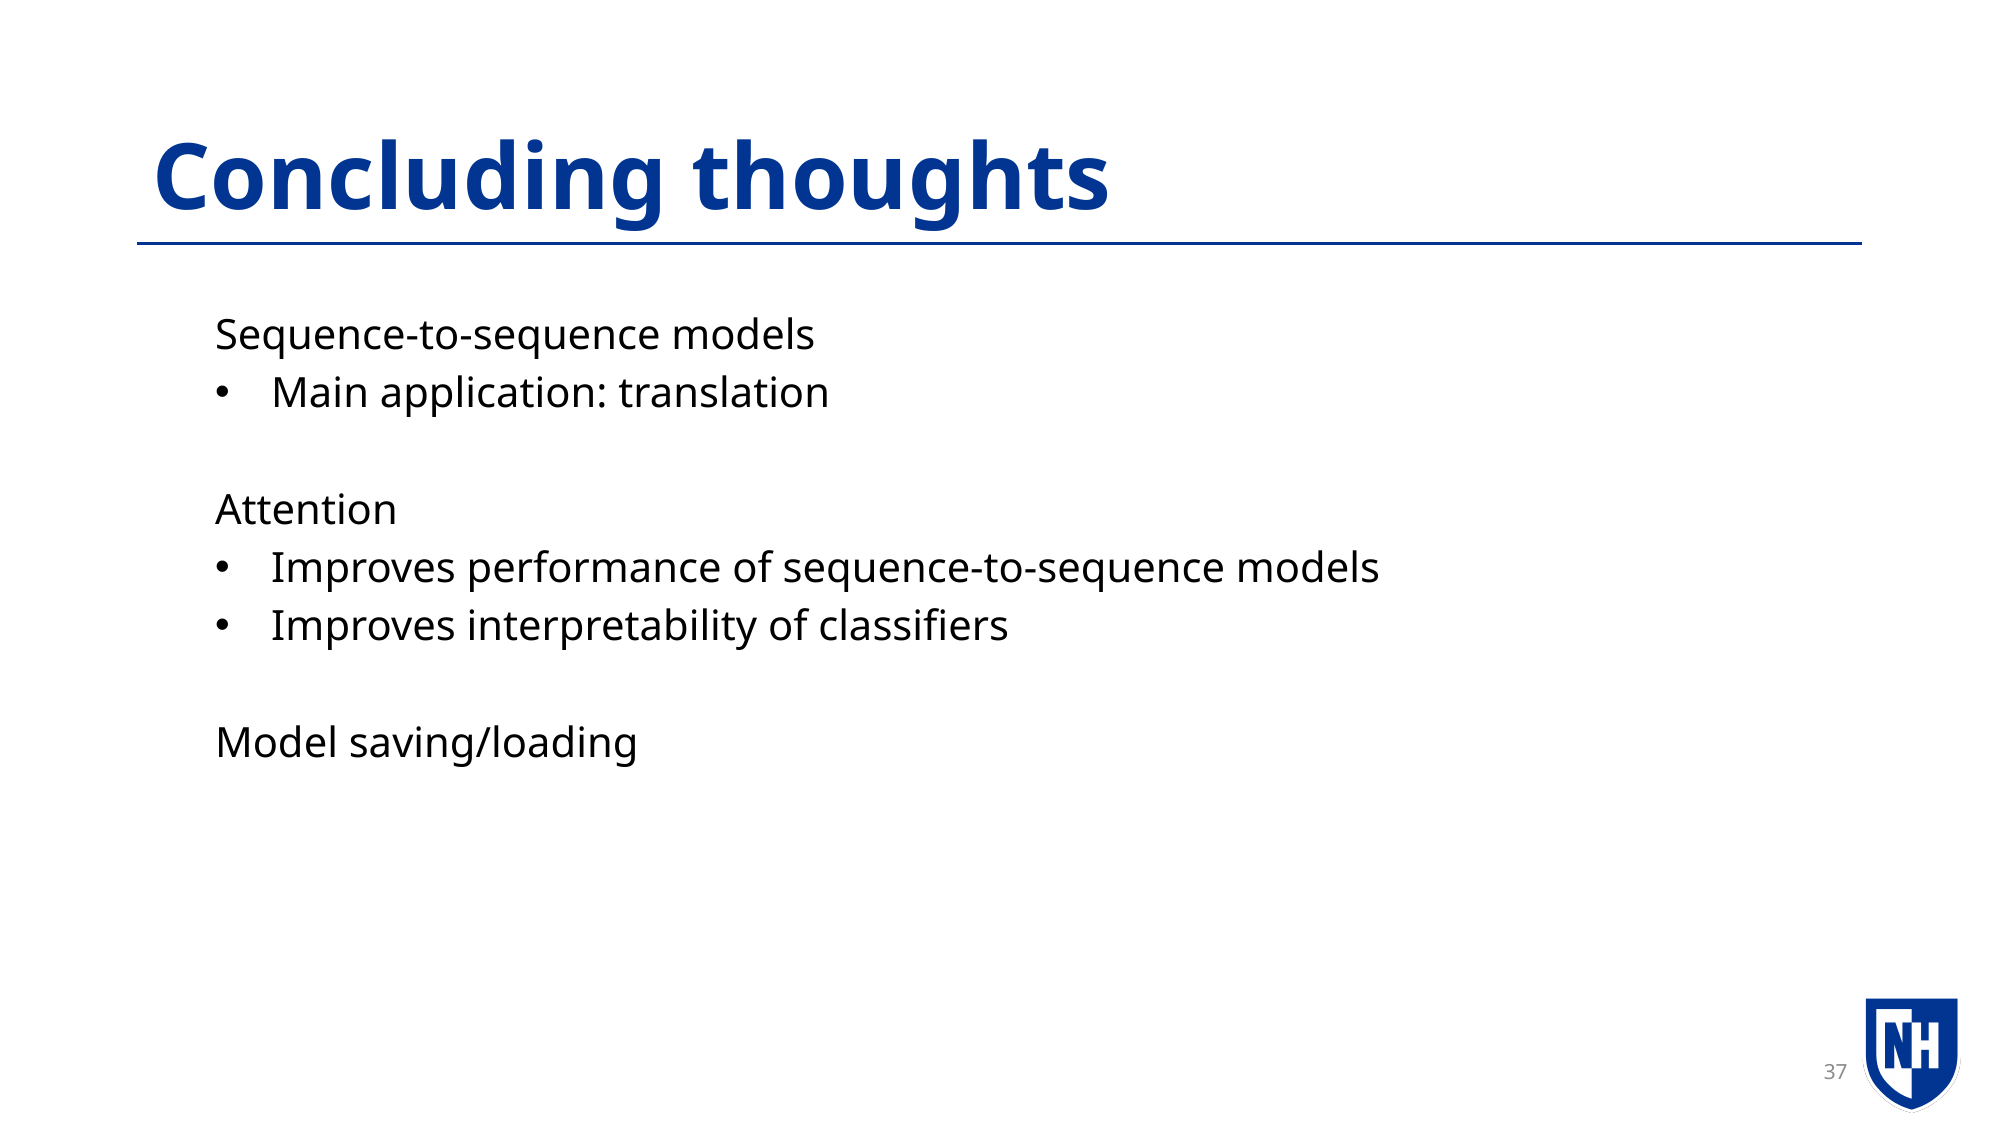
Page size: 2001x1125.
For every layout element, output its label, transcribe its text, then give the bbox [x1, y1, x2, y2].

slide_number 37 [1412, 1042, 1863, 1103]
picture [1862, 995, 1961, 1125]
list Sequence-to-sequence models Main application: translation Attention Improves performance of sequence-to-sequence models Improves interpretability of classifiers Model saving/loading [200, 299, 1800, 900]
title Concluding thoughts [137, 92, 1863, 237]
